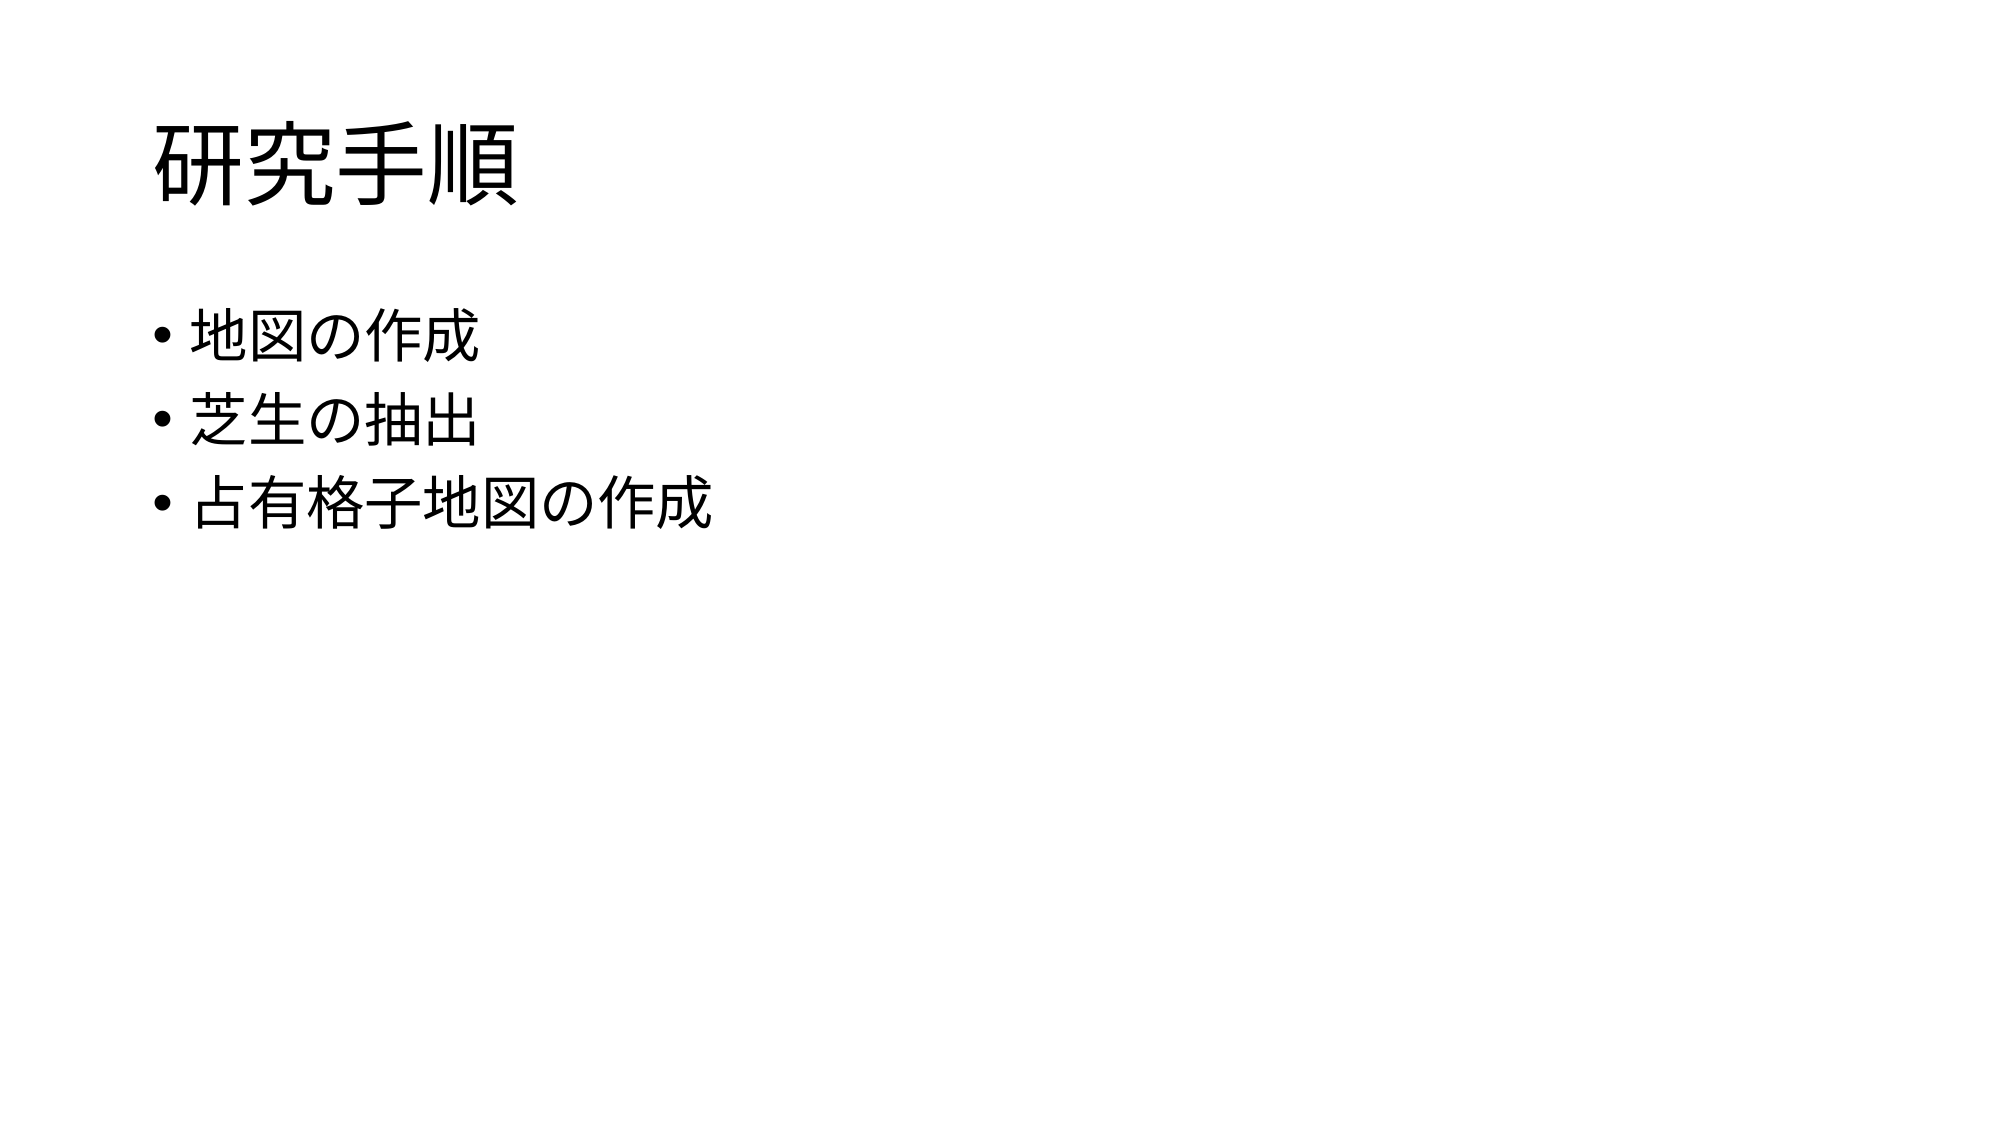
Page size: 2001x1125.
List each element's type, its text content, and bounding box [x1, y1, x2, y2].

list 地図の作成 芝生の抽出 占有格子地図の作成 [137, 299, 1863, 1014]
title 研究手順 [137, 59, 1863, 278]
